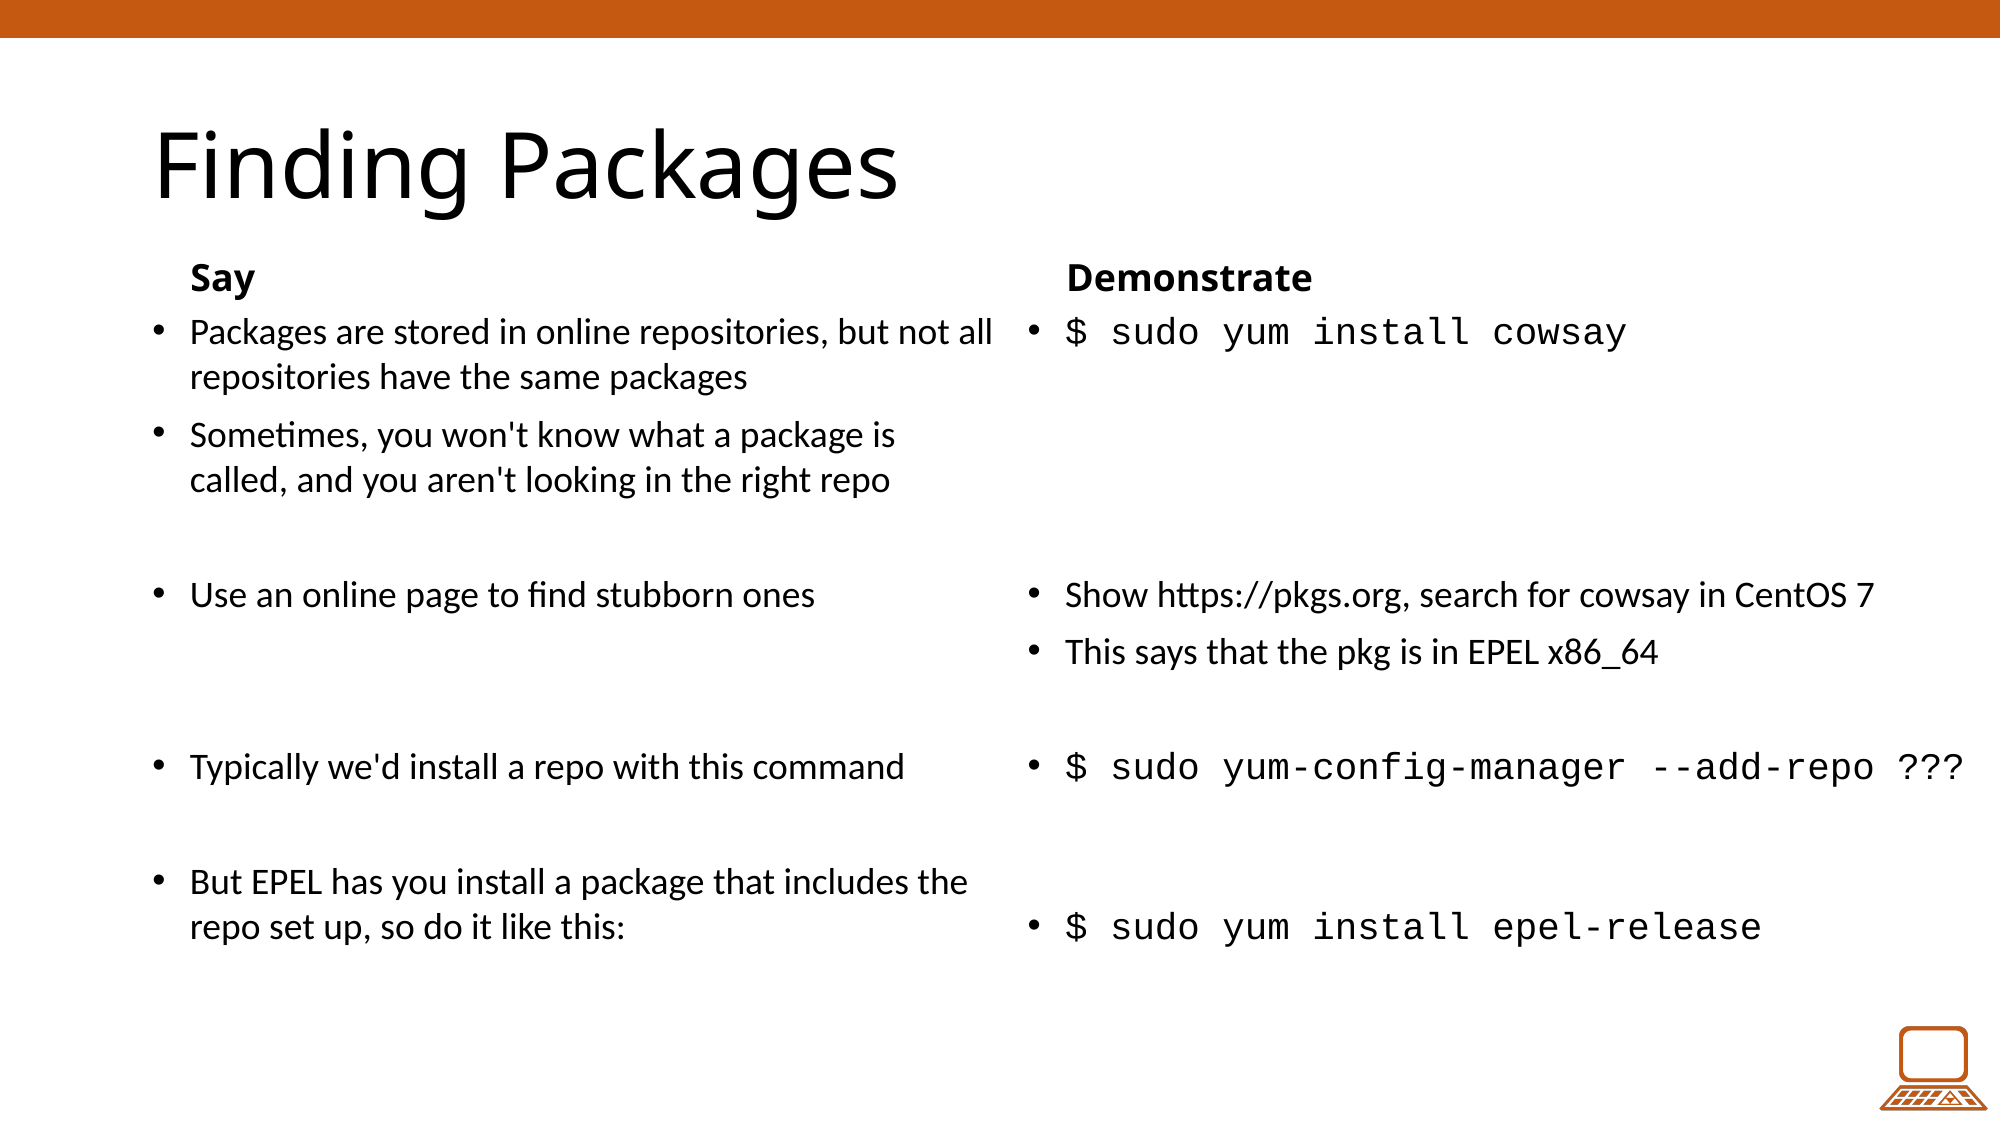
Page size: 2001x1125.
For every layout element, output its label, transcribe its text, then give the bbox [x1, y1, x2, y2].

text_box [0, 0, 2000, 39]
text_box Say [175, 246, 915, 307]
text_box Demonstrate [1051, 246, 1790, 307]
text_box Packages are stored in online repositories, but not all repositories have the same packages Sometimes, you won't know what a package is called, and you aren't looking in the right repo Use an online page to find stubborn ones Typically we'd install a repo with this command But EPEL has you install a package that includes the repo set up, so do it like this: [137, 299, 1012, 1125]
picture [1879, 1026, 1988, 1111]
text_box $ sudo yum install cowsay Show https://pkgs.org, search for cowsay in CentOS 7 This says that the pkg is in EPEL x86_64 $ sudo yum-config-manager --add-repo ??? $ sudo yum install epel-release [1012, 299, 2000, 1125]
title Finding Packages [137, 59, 1863, 278]
